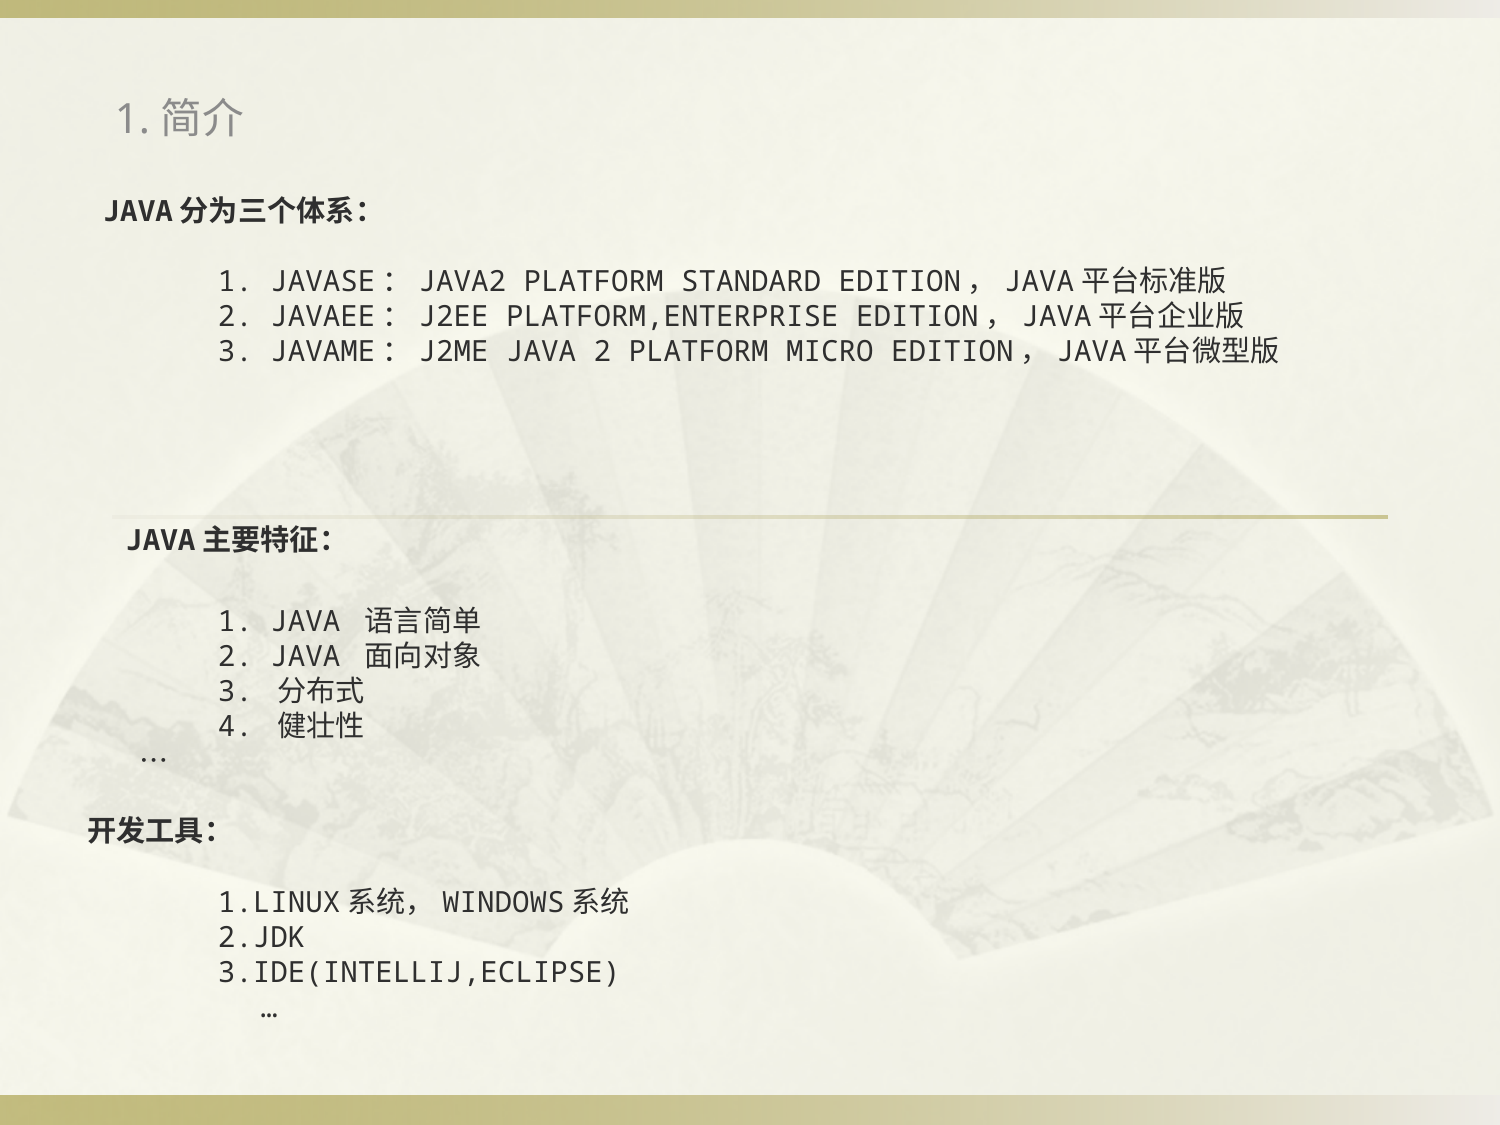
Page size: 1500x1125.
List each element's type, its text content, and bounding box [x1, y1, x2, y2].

title Java分为三个体系： 1. JavaSE：Java2 Platform Standard Edition，java平台标准版 2. JavaEE：J2EE Platform,Enterprise Edition，java平台企业版 3. JavaME：J2ME Java 2 Platform Micro Edition，java平台微型版 Java主要特征： 1. Java 语言简单 2. Java 面向对象 3. 分布式 4. 健壮性 … 开发工具： 1.Linux系统，windows系统 2.JDk 3.IDE(Intellij,eclipse) … [53, 184, 1394, 1094]
list 1.简介 [100, 78, 1376, 149]
